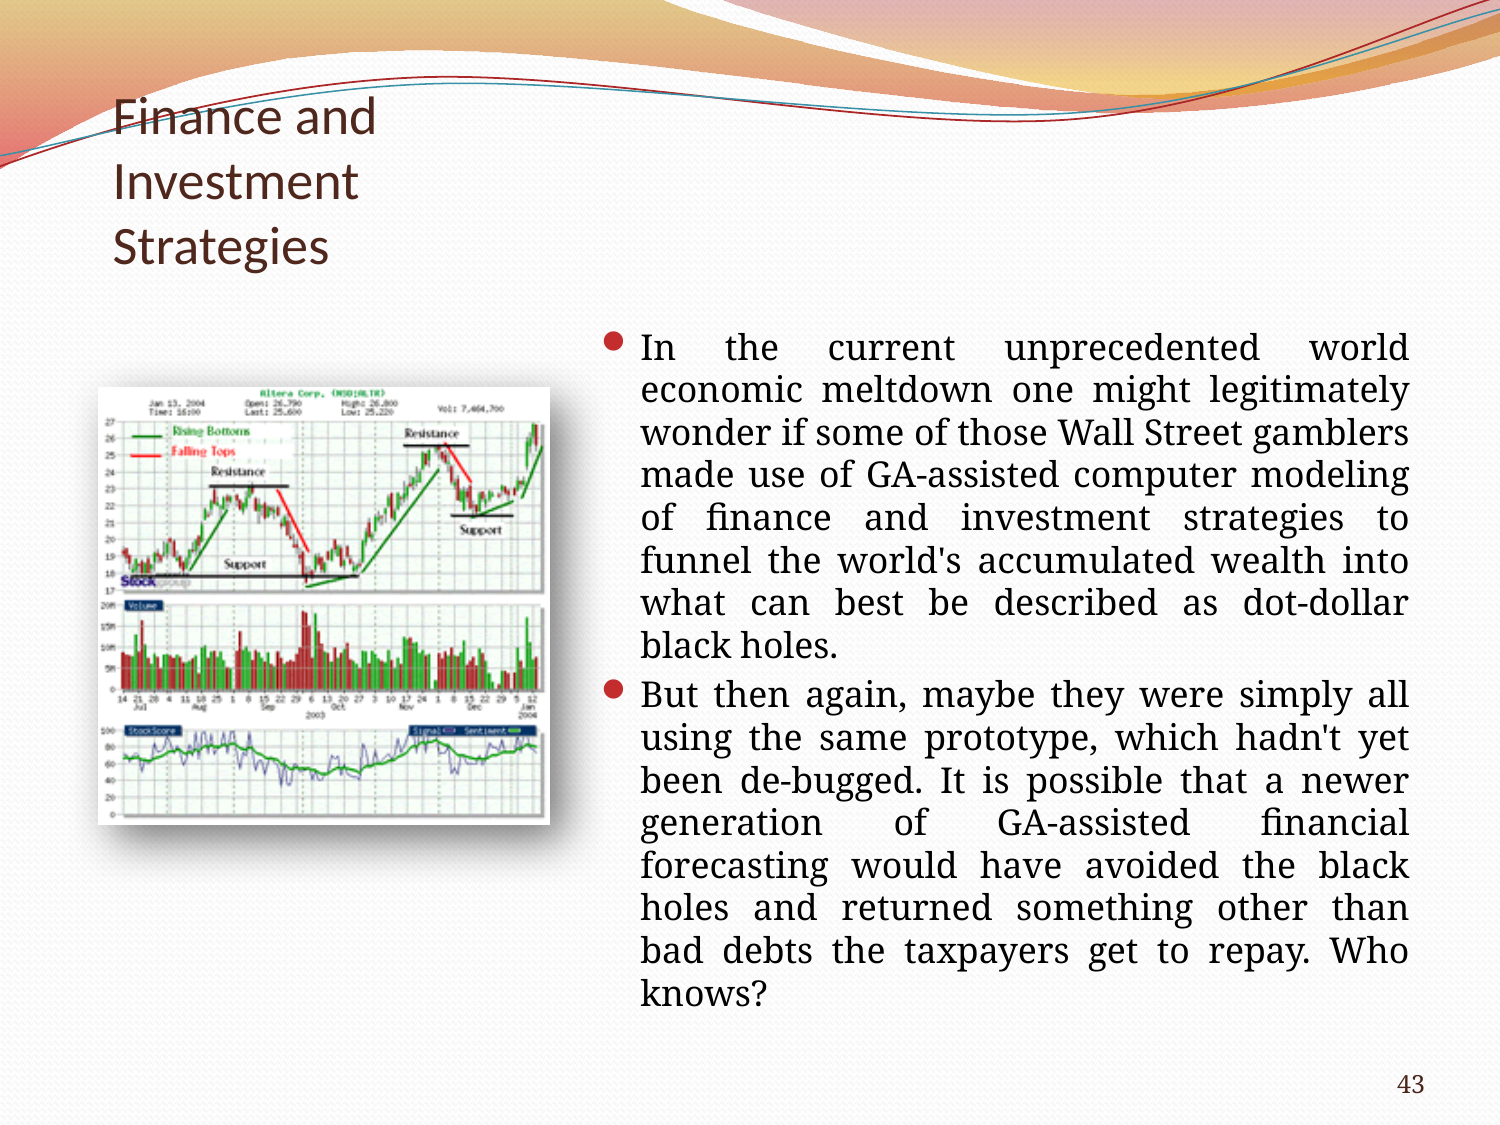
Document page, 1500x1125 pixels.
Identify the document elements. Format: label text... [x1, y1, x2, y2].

list In the current unprecedented world economic meltdown one might legitimately wonder if some of those Wall Street gamblers made use of GA-assisted computer modeling of finance and investment strategies to funnel the world's accumulated wealth into what can best be described as dot-dollar black holes. But then again, maybe they were simply all using the same prototype, which hadn't yet been de-bugged. It is possible that a newer generation of GA-assisted financial forecasting would have avoided the black holes and returned something other than bad debts the taxpayers get to repay. Who knows? [586, 275, 1425, 1025]
slide_number 43 [1299, 1042, 1425, 1103]
title Finance and Investment Strategies [112, 84, 563, 275]
picture [97, 387, 551, 826]
